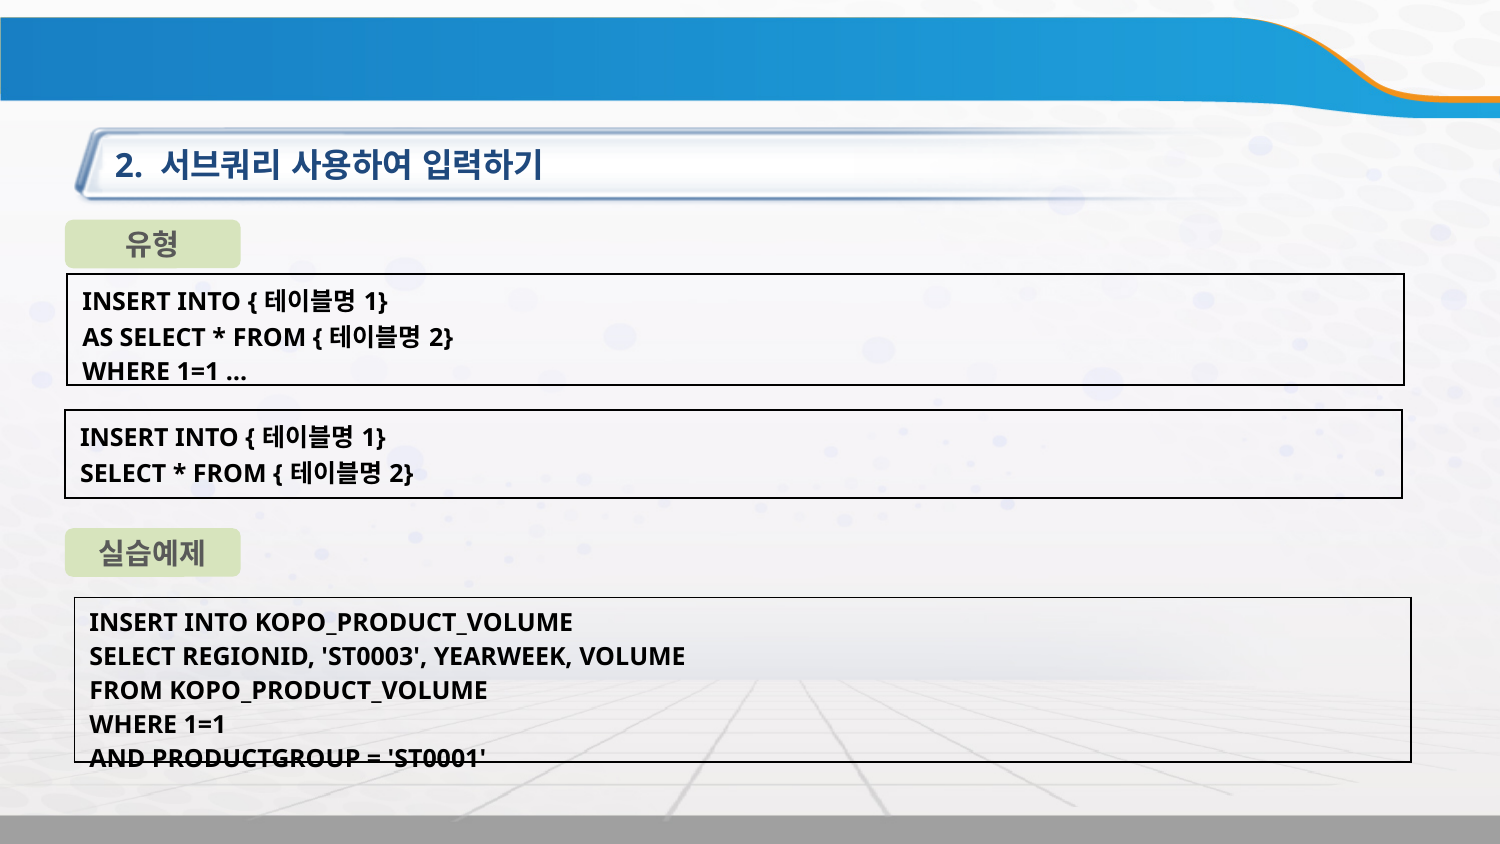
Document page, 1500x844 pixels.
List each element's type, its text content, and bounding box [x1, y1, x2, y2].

table_header INSERT INTO KOPO_PRODUCT_VOLUME SELECT REGIONID, 'ST0003', YEARWEEK, VOLUME FROM KOPO_PRODUCT_VOLUME WHERE 1=1 AND PRODUCTGROUP = 'ST0001' [75, 598, 1410, 761]
text_box 실습예제 [64, 528, 241, 577]
text_box 유형 [64, 219, 241, 269]
picture [0, 0, 1500, 844]
table_header INSERT INTO {테이블명1} AS SELECT * FROM {테이블명2} WHERE 1=1 … [68, 275, 1403, 384]
text_box 1. Insert 명령 사용하기 [29, 0, 1175, 103]
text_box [74, 126, 1289, 208]
table_header INSERT INTO {테이블명1} SELECT * FROM {테이블명2} [66, 411, 1401, 497]
